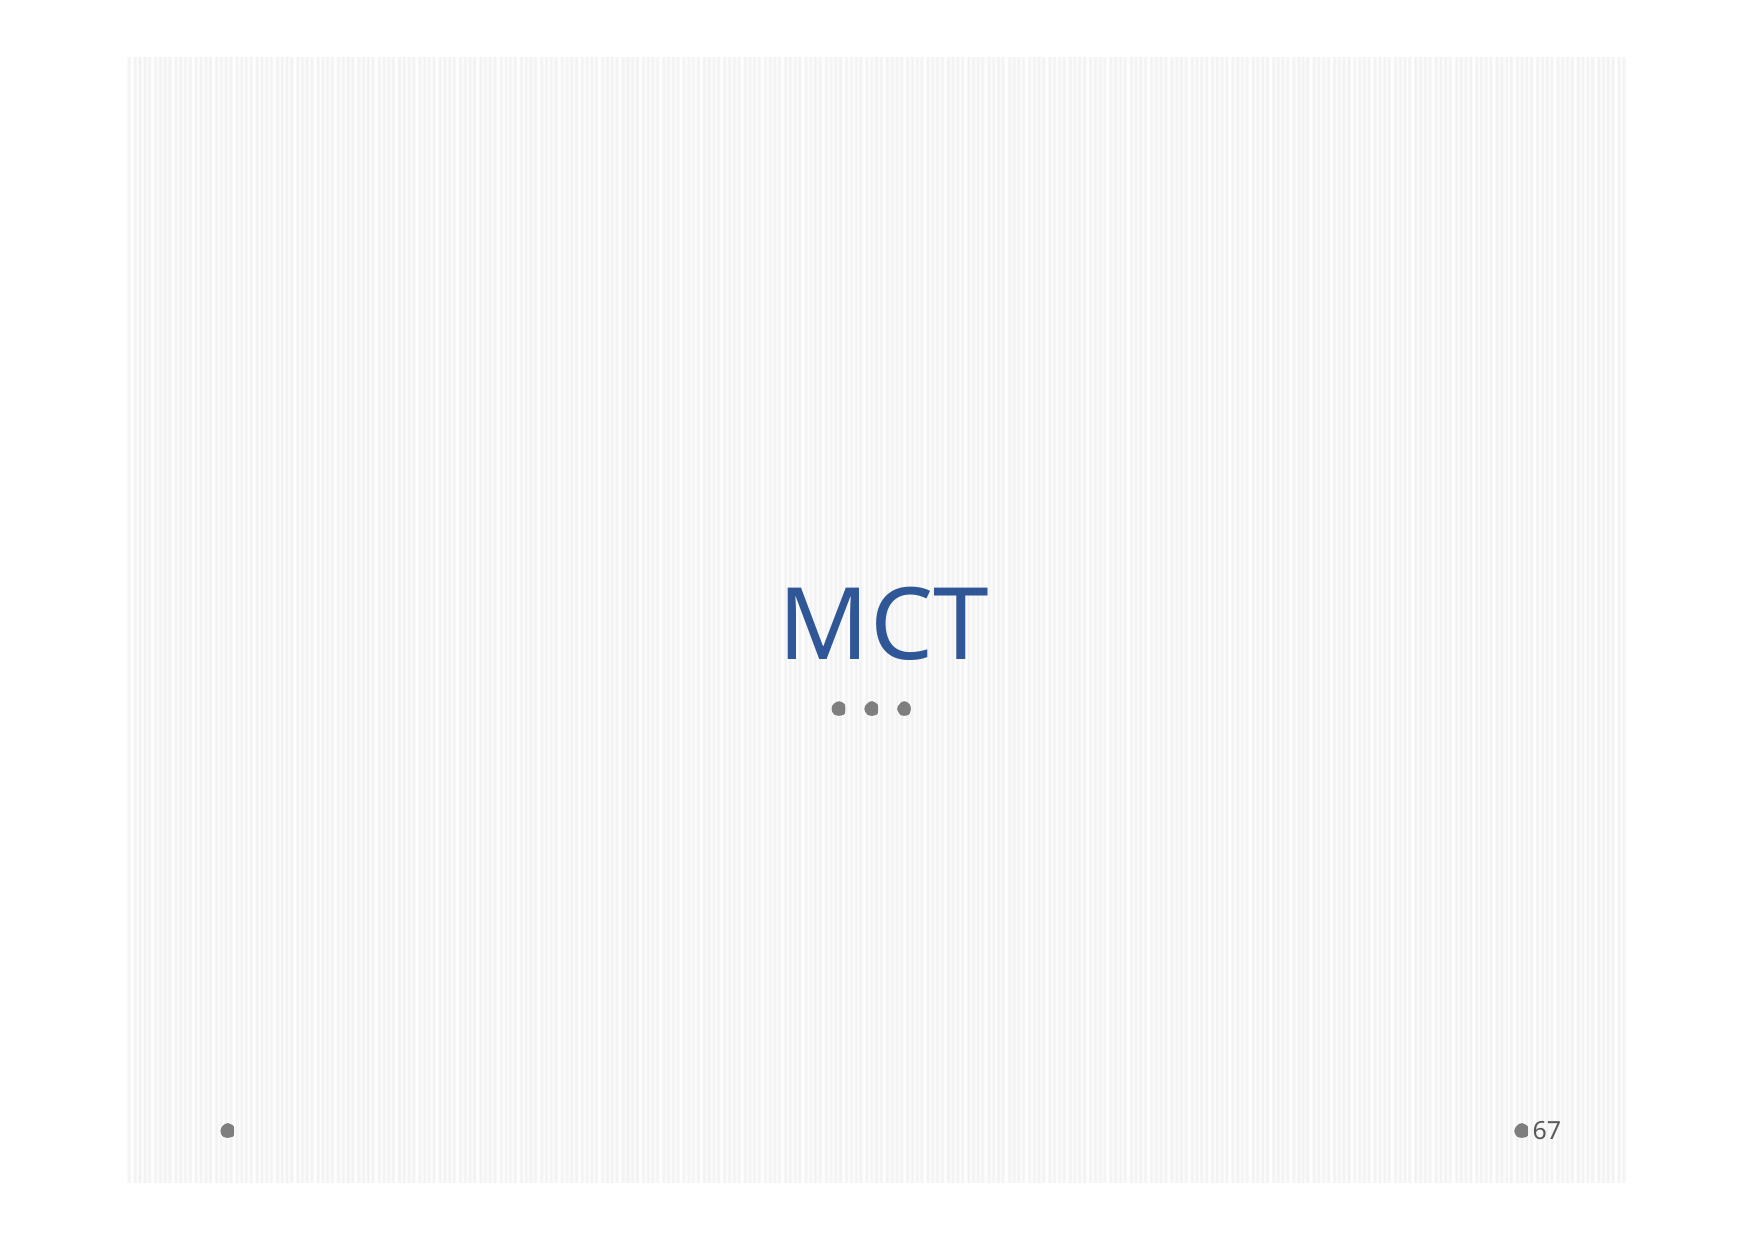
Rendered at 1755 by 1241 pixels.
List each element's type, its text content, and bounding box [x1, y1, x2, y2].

picture [126, 57, 1627, 1183]
text_box 67 [1530, 1112, 1563, 1145]
title MCT [692, 557, 1074, 767]
